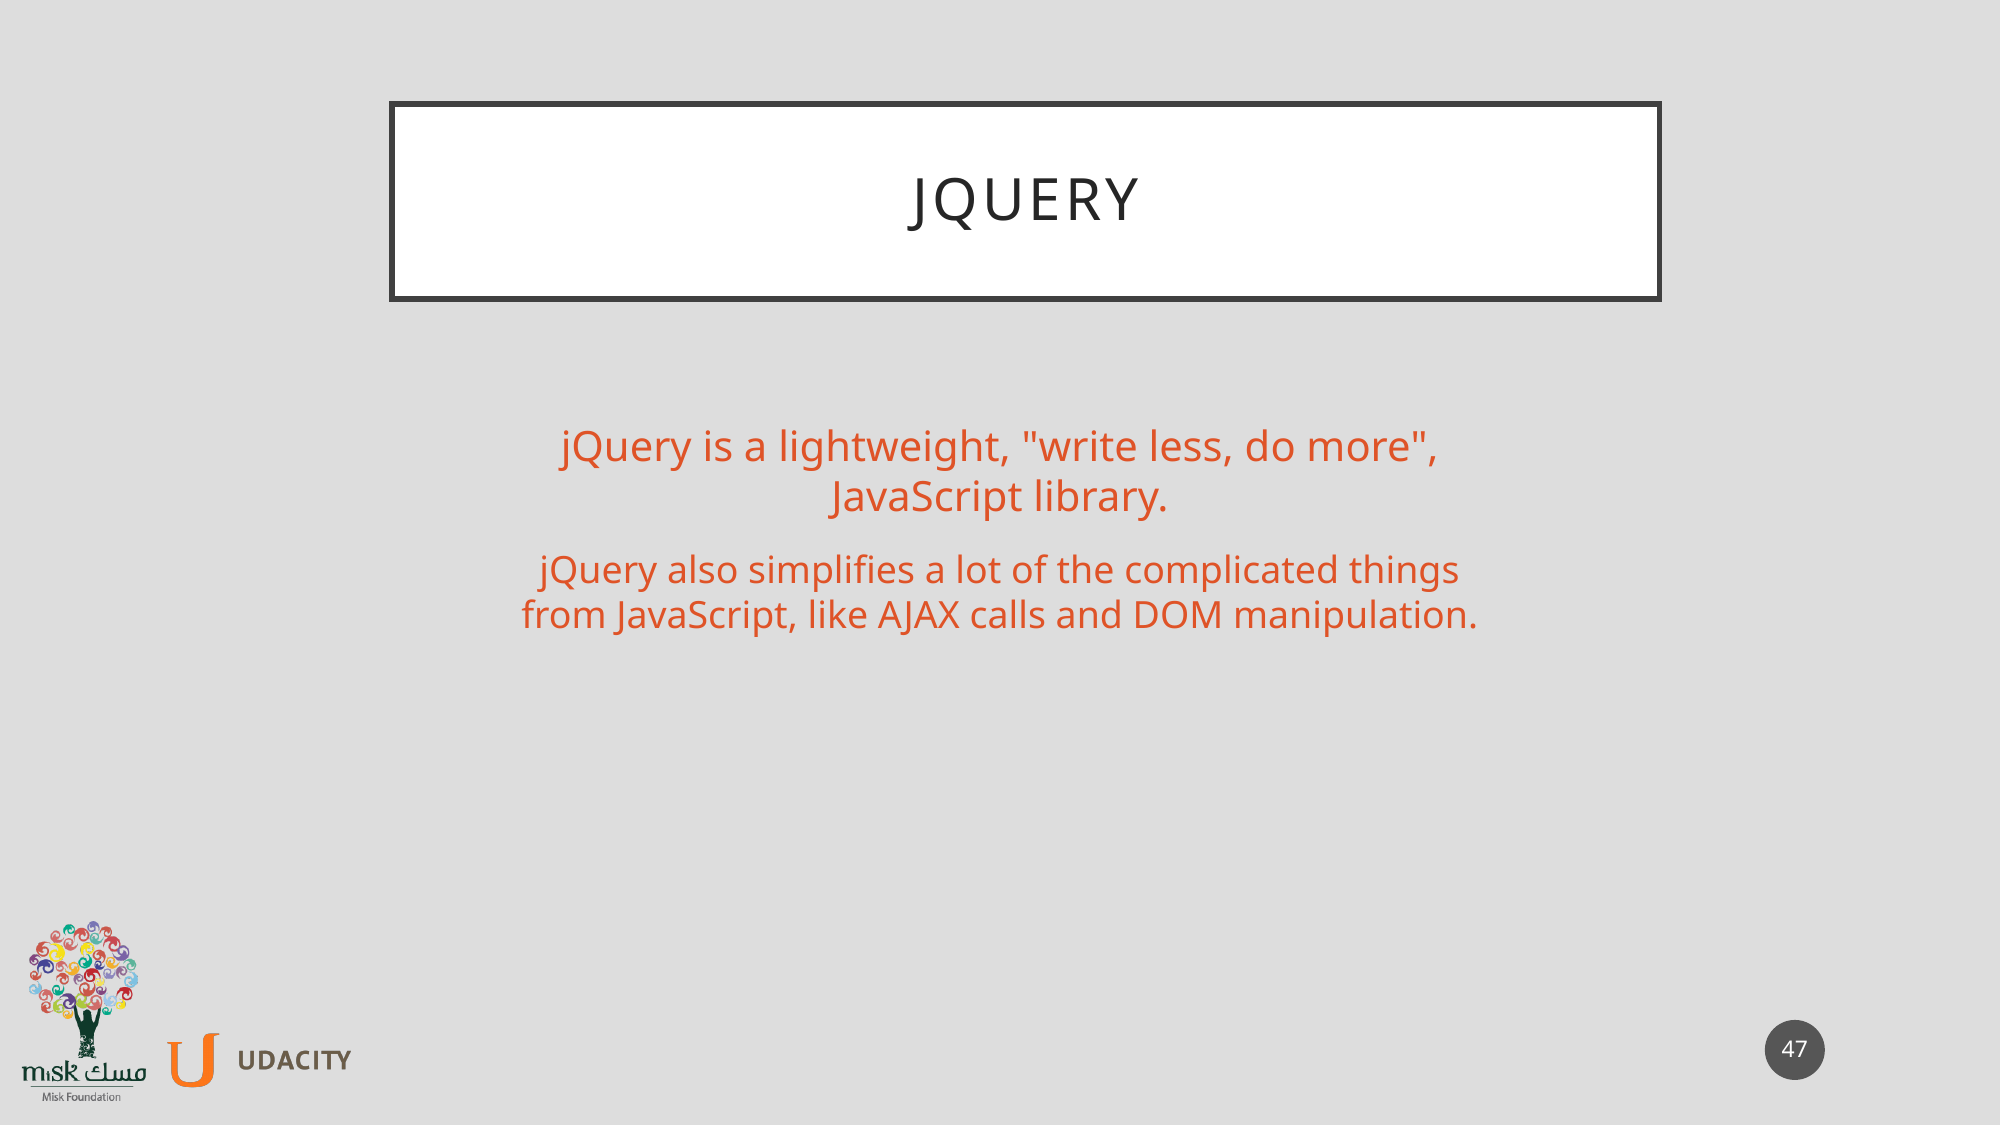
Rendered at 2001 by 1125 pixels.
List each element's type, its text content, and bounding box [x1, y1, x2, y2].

picture [21, 921, 369, 1106]
title jQuery [389, 101, 1662, 302]
text_box jQuery also simplifies a lot of the complicated things from JavaScript, like AJAX calls and DOM manipulation. [500, 538, 1500, 644]
text_box jQuery is a lightweight, "write less, do more", JavaScript library. [500, 412, 1500, 528]
slide_number 47 [1764, 1019, 1825, 1080]
